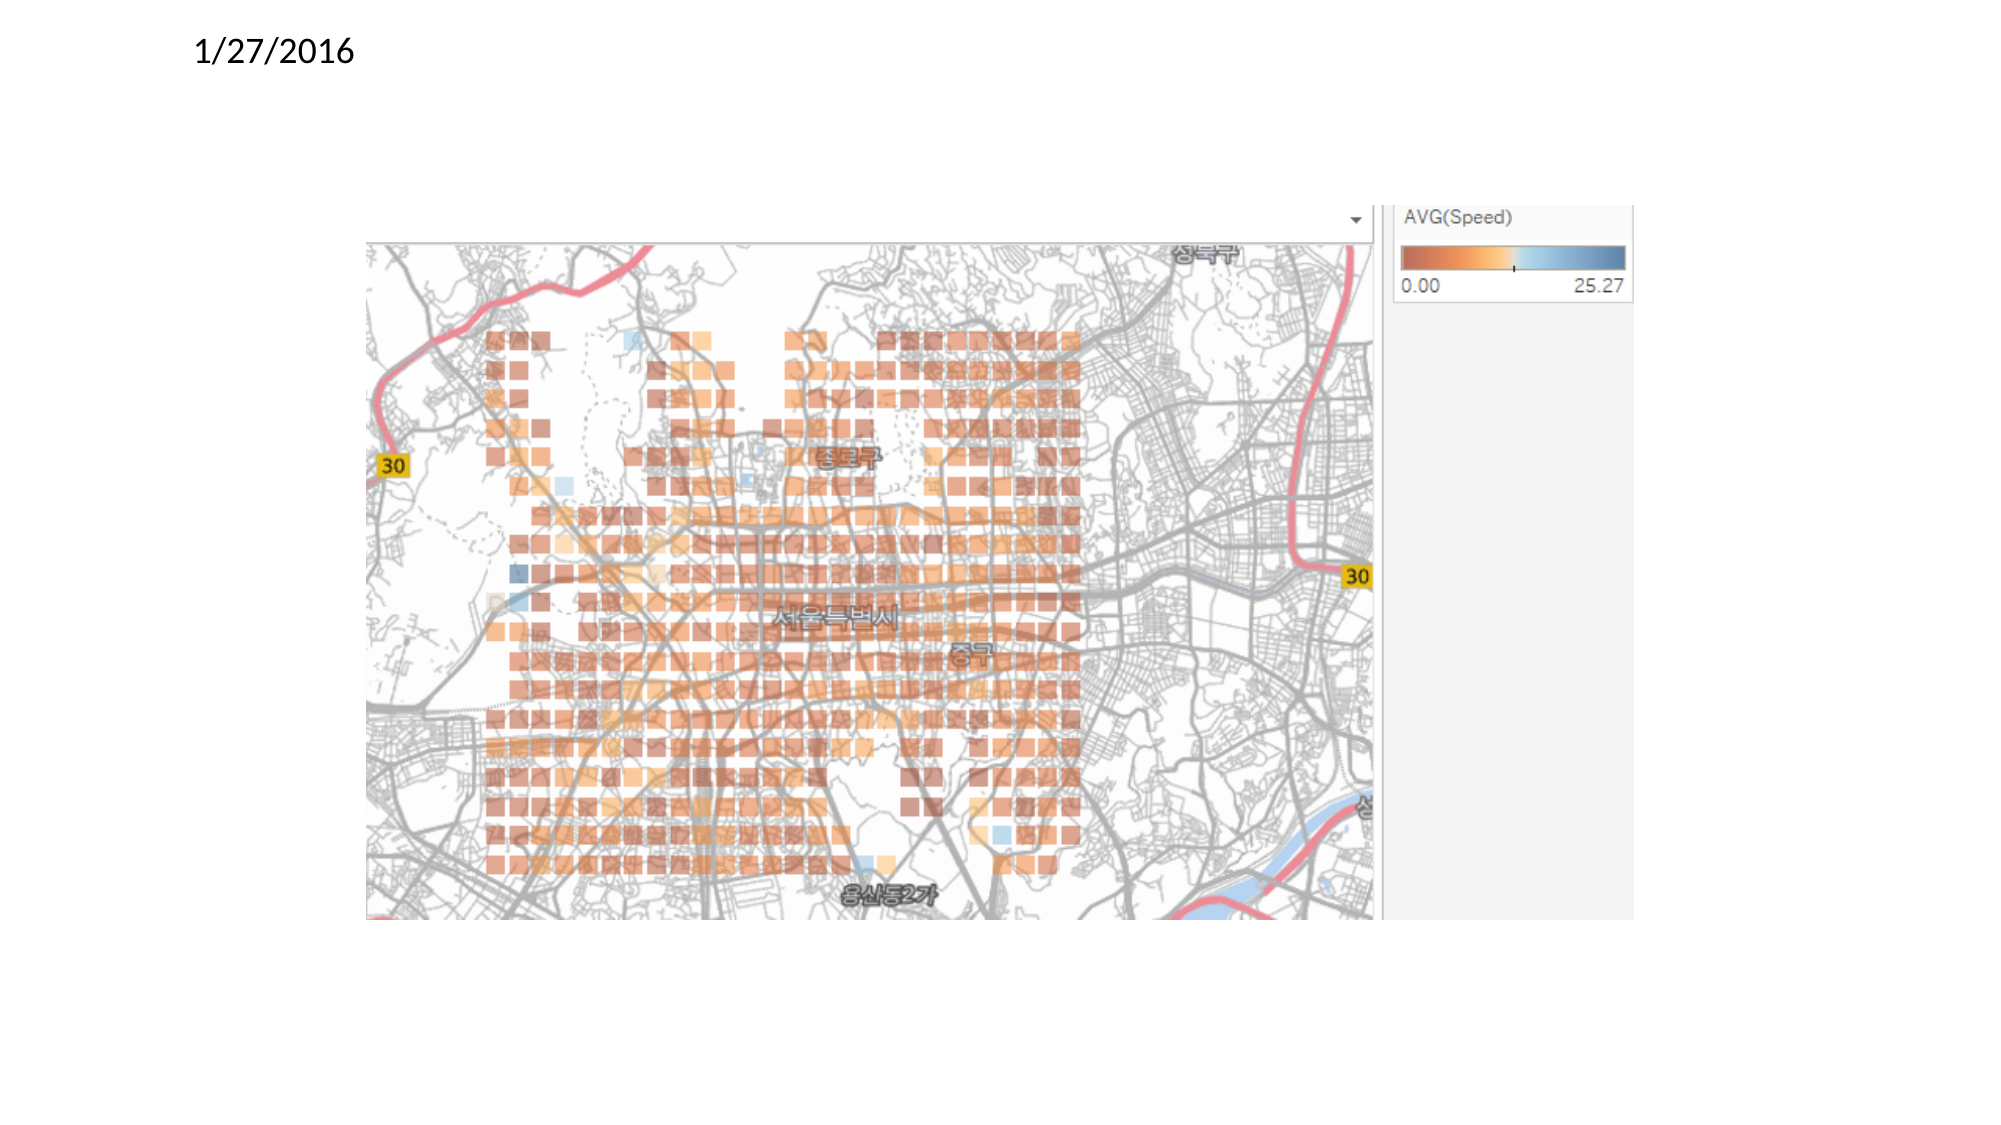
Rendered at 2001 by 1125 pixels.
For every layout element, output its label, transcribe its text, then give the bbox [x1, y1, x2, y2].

picture [366, 205, 1634, 920]
text_box 1/27/2016 [178, 18, 1441, 78]
